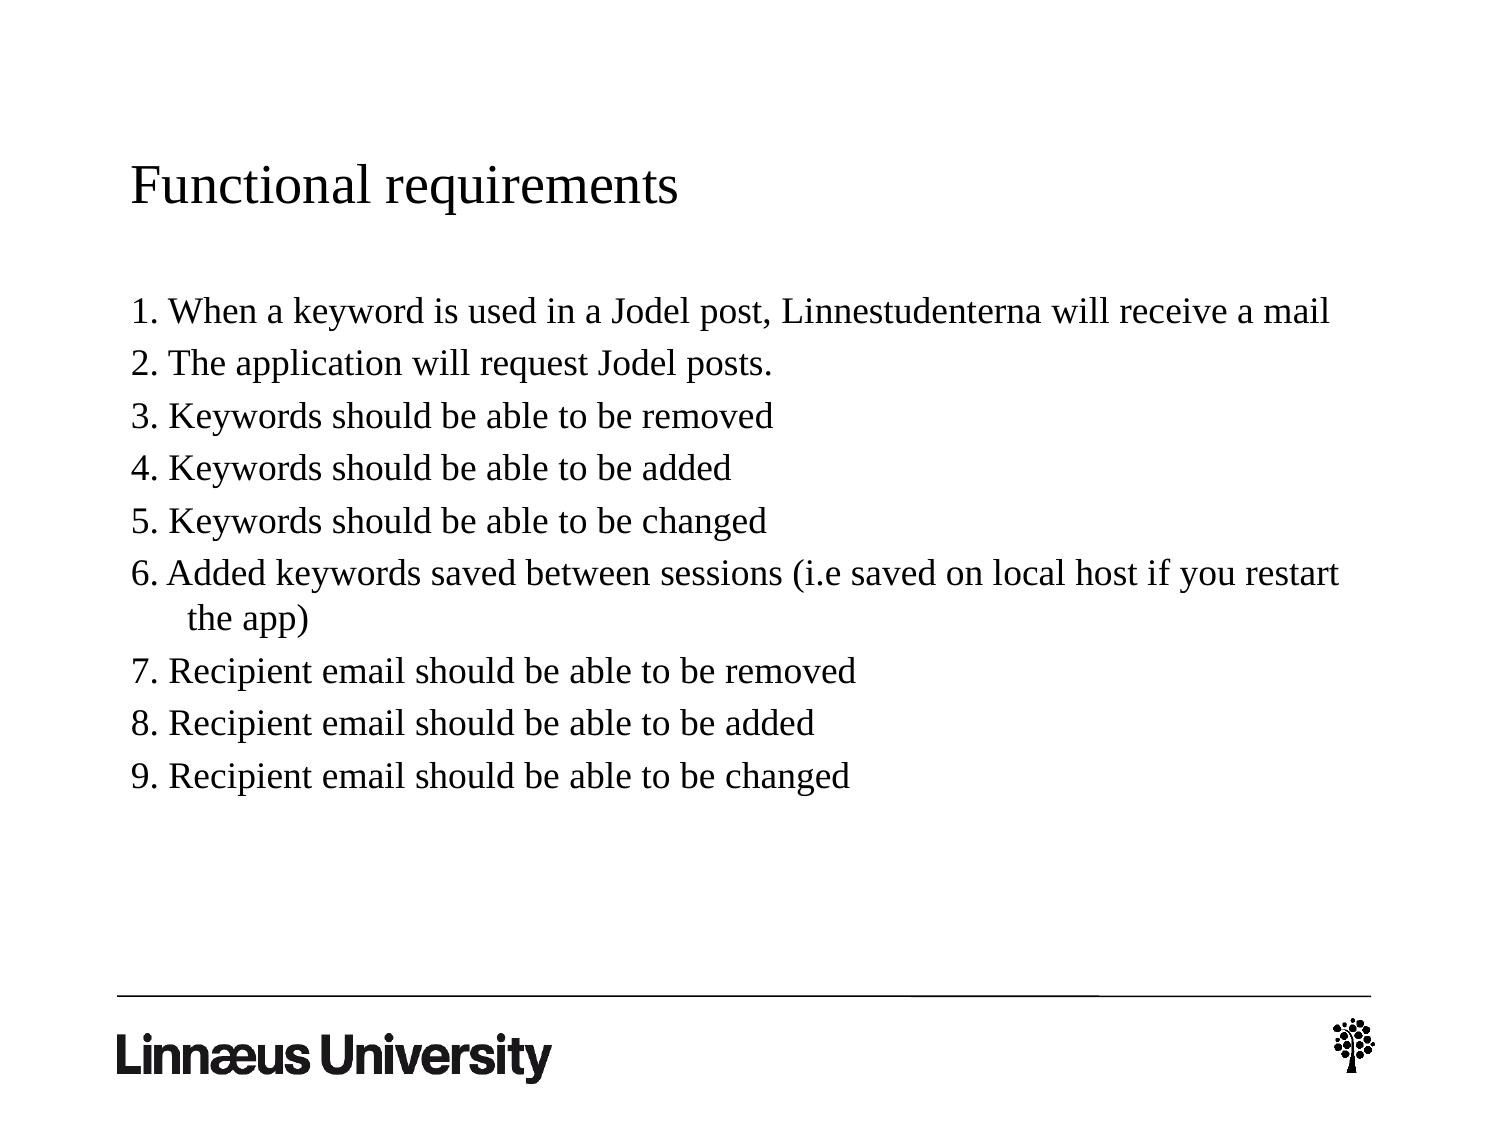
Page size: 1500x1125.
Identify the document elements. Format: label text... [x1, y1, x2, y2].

picture [117, 1033, 552, 1084]
picture [1333, 1018, 1375, 1073]
list 1. When a keyword is used in a Jodel post, Linnestudenterna will receive a mail 2. The application will request Jodel posts. 3. Keywords should be able to be removed 4. Keywords should be able to be added 5. Keywords should be able to be changed 6. Added keywords saved between sessions (i.e saved on local host if you restart the app) 7. Recipient email should be able to be removed 8. Recipient email should be able to be added 9. Recipient email should be able to be changed [115, 270, 1373, 986]
title Functional requirements [115, 132, 1370, 257]
